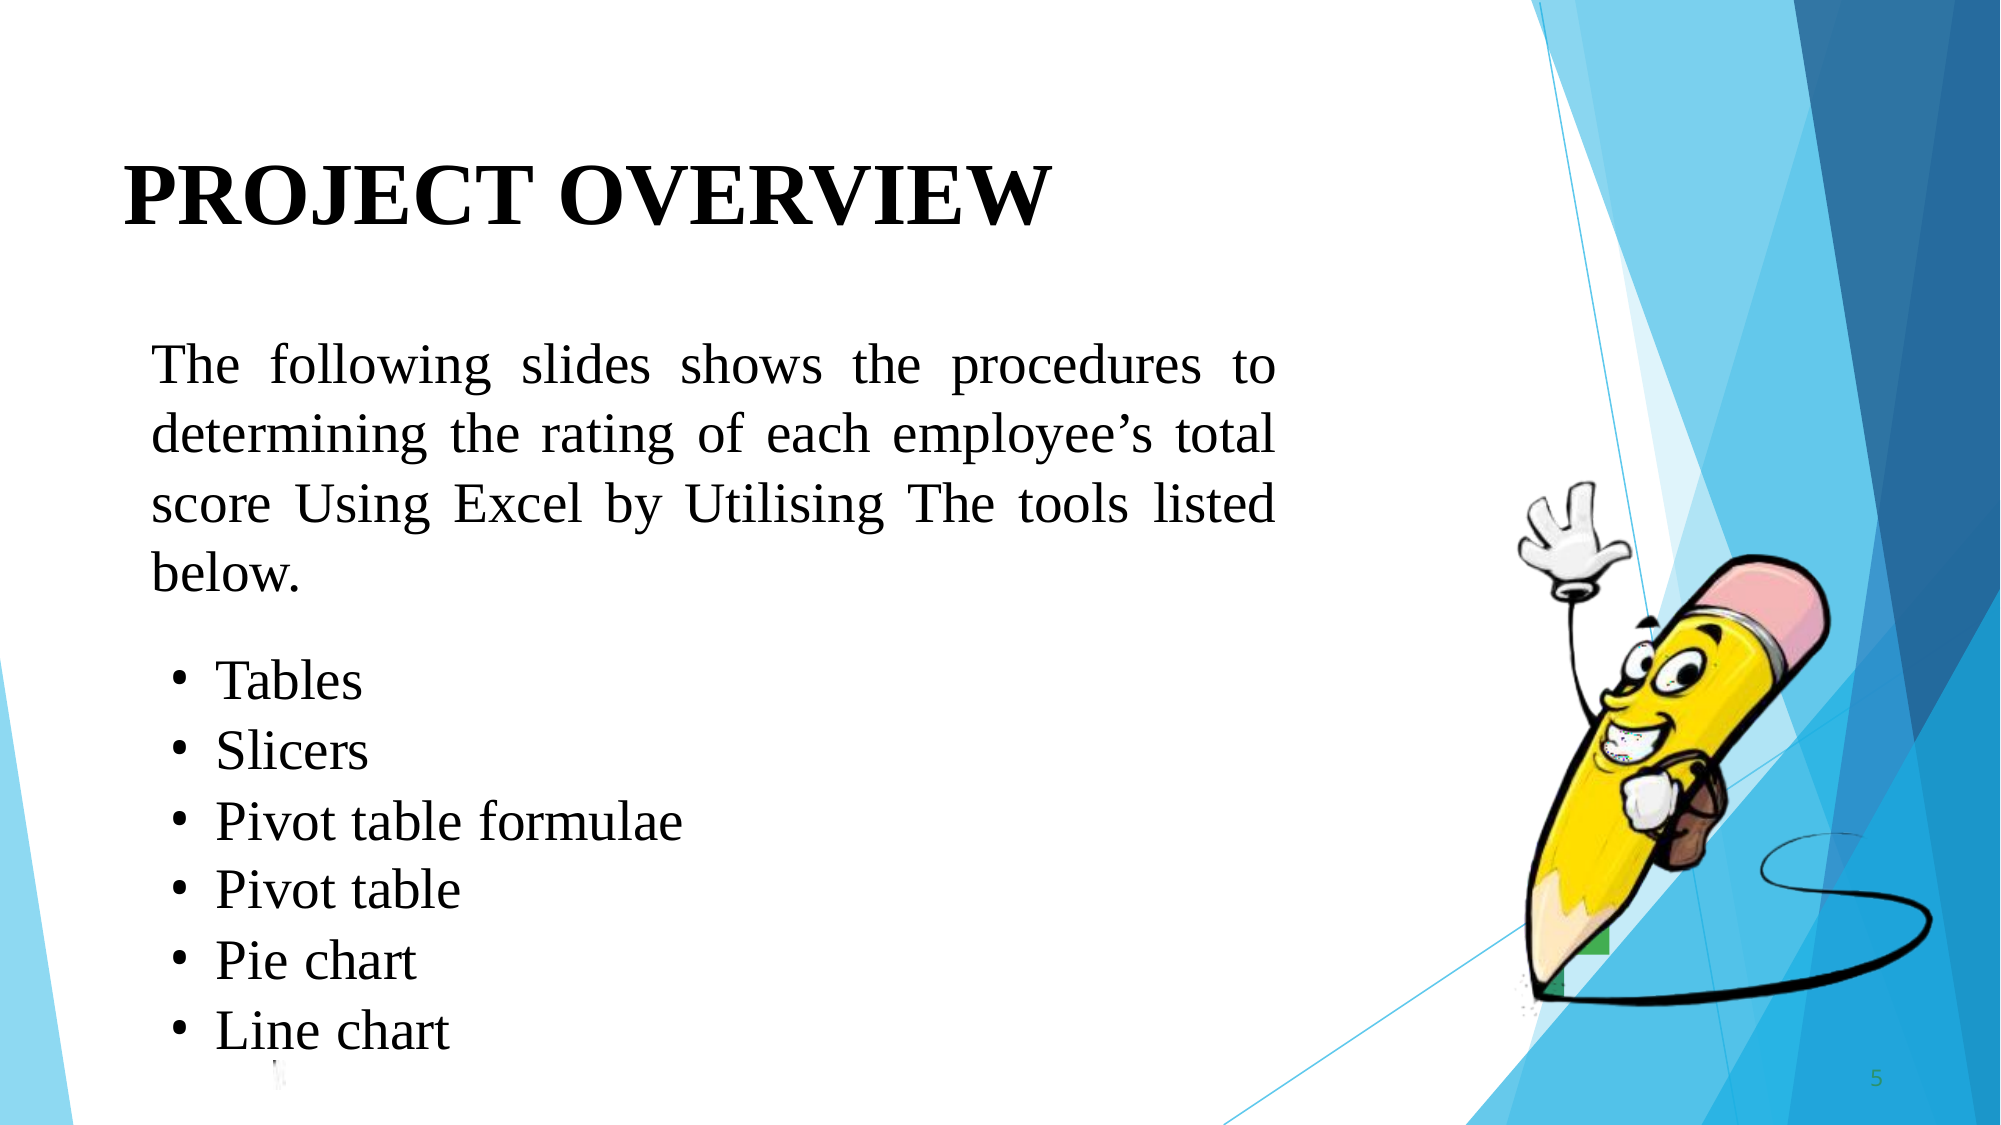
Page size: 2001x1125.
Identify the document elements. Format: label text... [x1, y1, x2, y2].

title PROJECT OVERVIEW [121, 133, 1063, 325]
slide_number 5 [1851, 1068, 1891, 1125]
text_box The following slides shows the procedures to determining the rating of each employee’s total score Using Excel by Utilising The tools listed below. Tables Slicers Pivot table formulae Pivot table Pie chart Line chart [149, 323, 1277, 1061]
picture [273, 1060, 287, 1091]
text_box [1420, 434, 2000, 1060]
